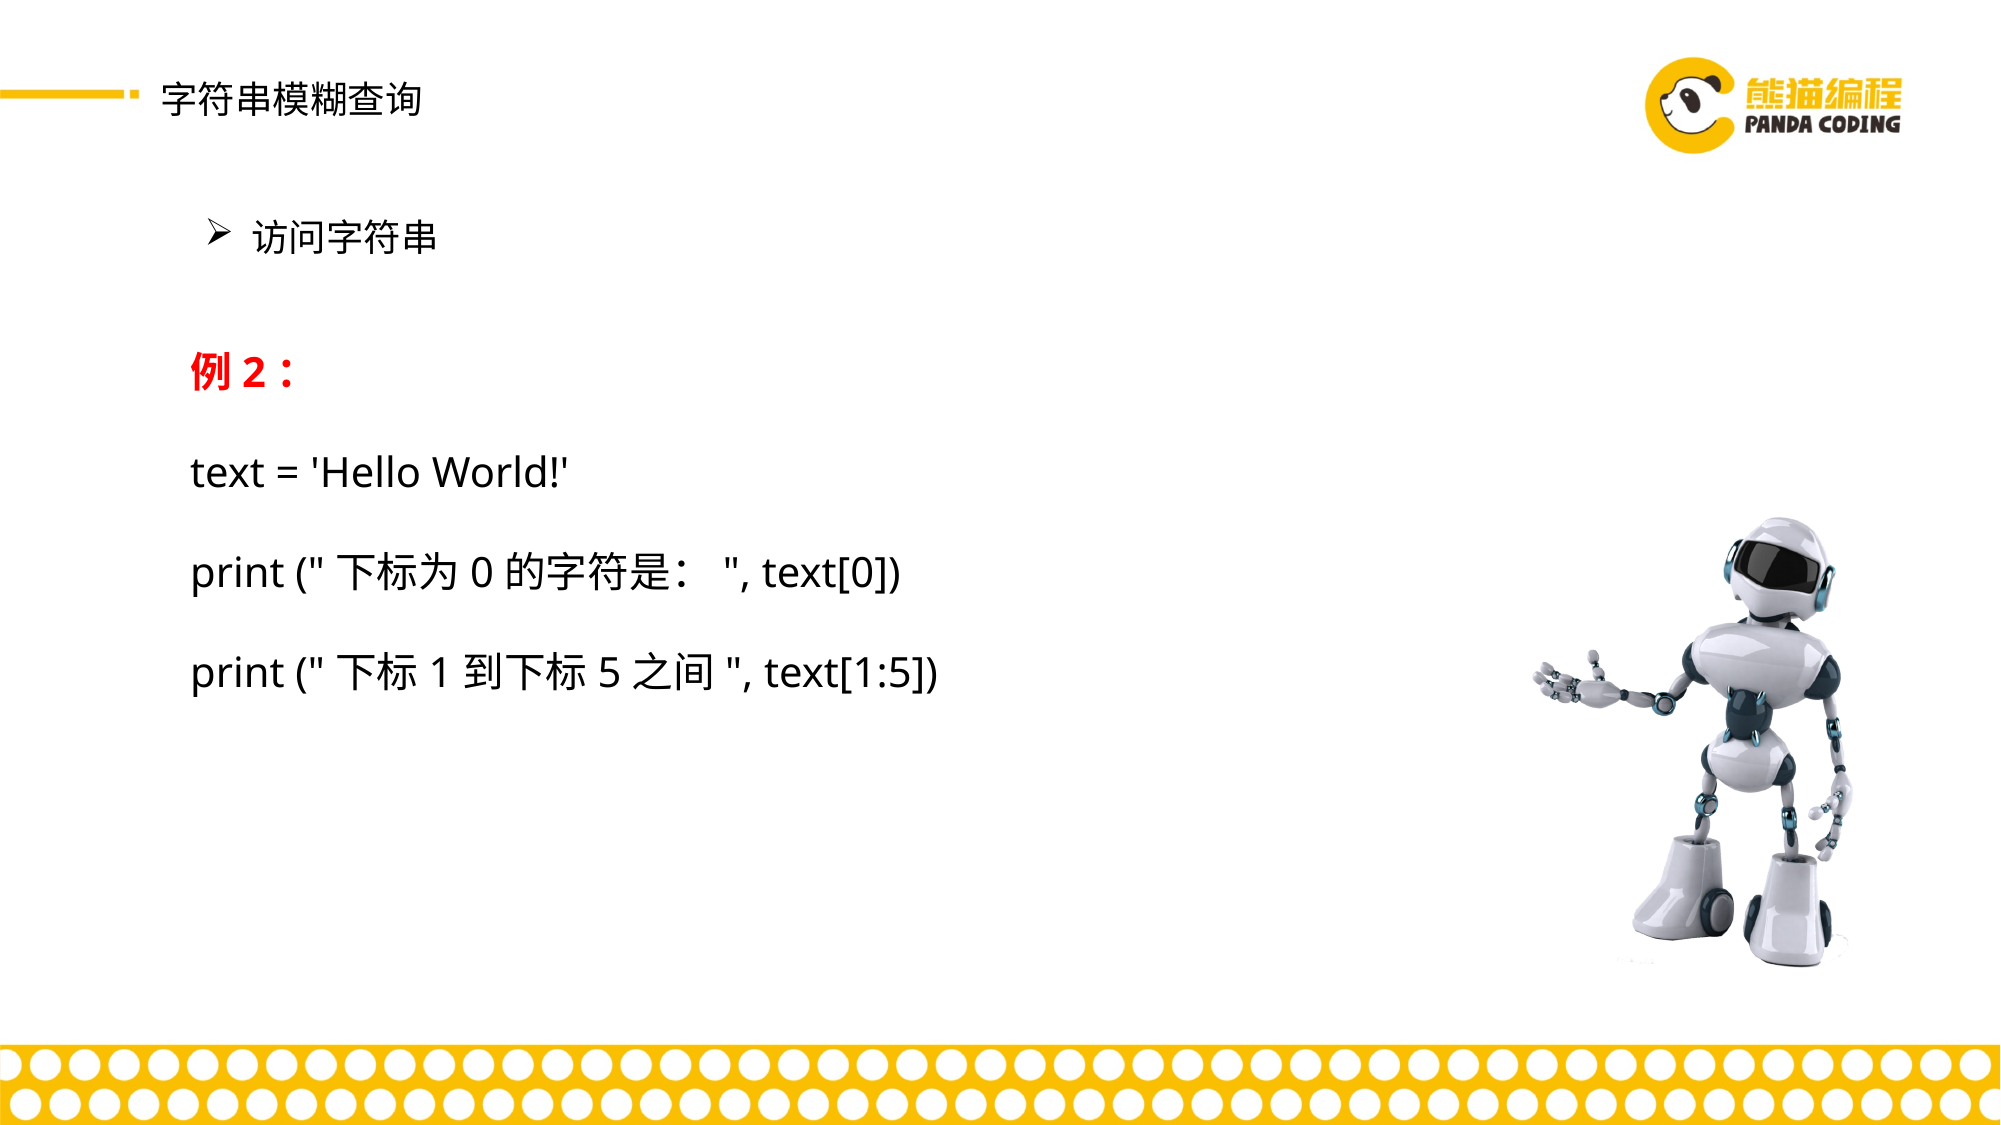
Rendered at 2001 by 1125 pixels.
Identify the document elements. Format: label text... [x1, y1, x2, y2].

text_box 字符串模糊查询 [145, 68, 758, 129]
text_box 例2： text = 'Hello World!' print ("下标为0的字符是：", text[0]) print ("下标1到下标5之间", text[1:5]) [175, 288, 1651, 904]
picture [0, 0, 2001, 1125]
text_box 访问字符串 [189, 206, 663, 266]
